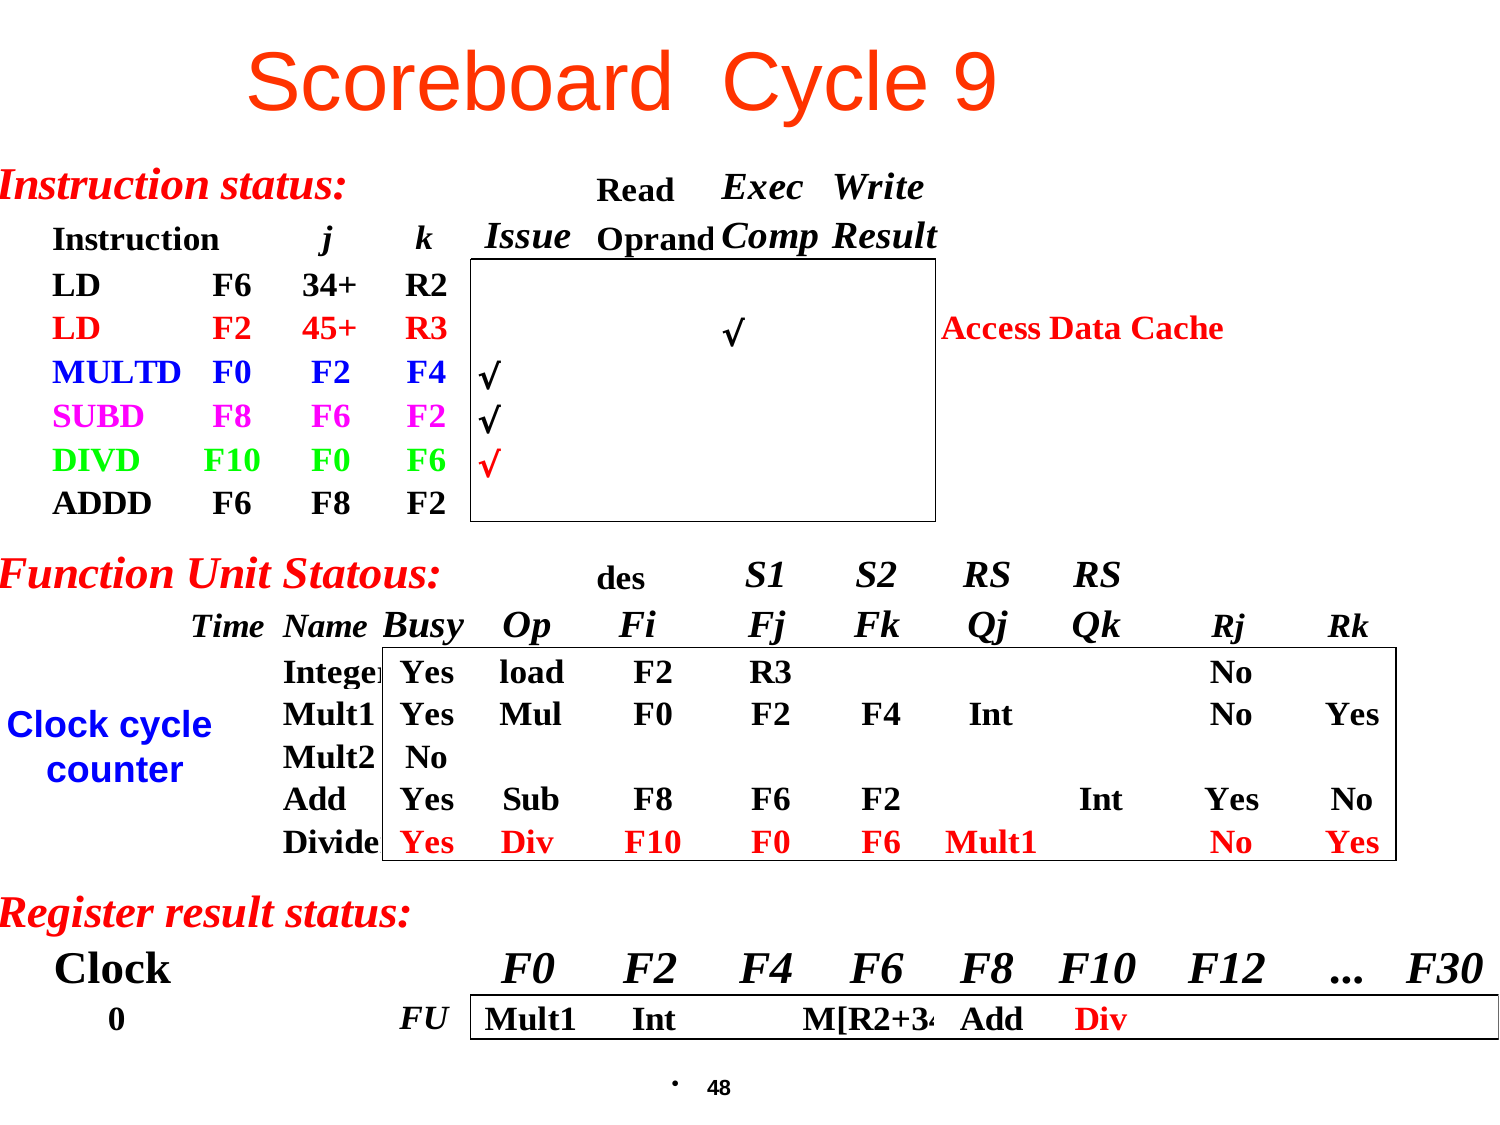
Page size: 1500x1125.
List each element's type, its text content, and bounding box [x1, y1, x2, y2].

title Scoreboard Cycle 9 [230, 12, 1350, 141]
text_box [0, 153, 1500, 1125]
